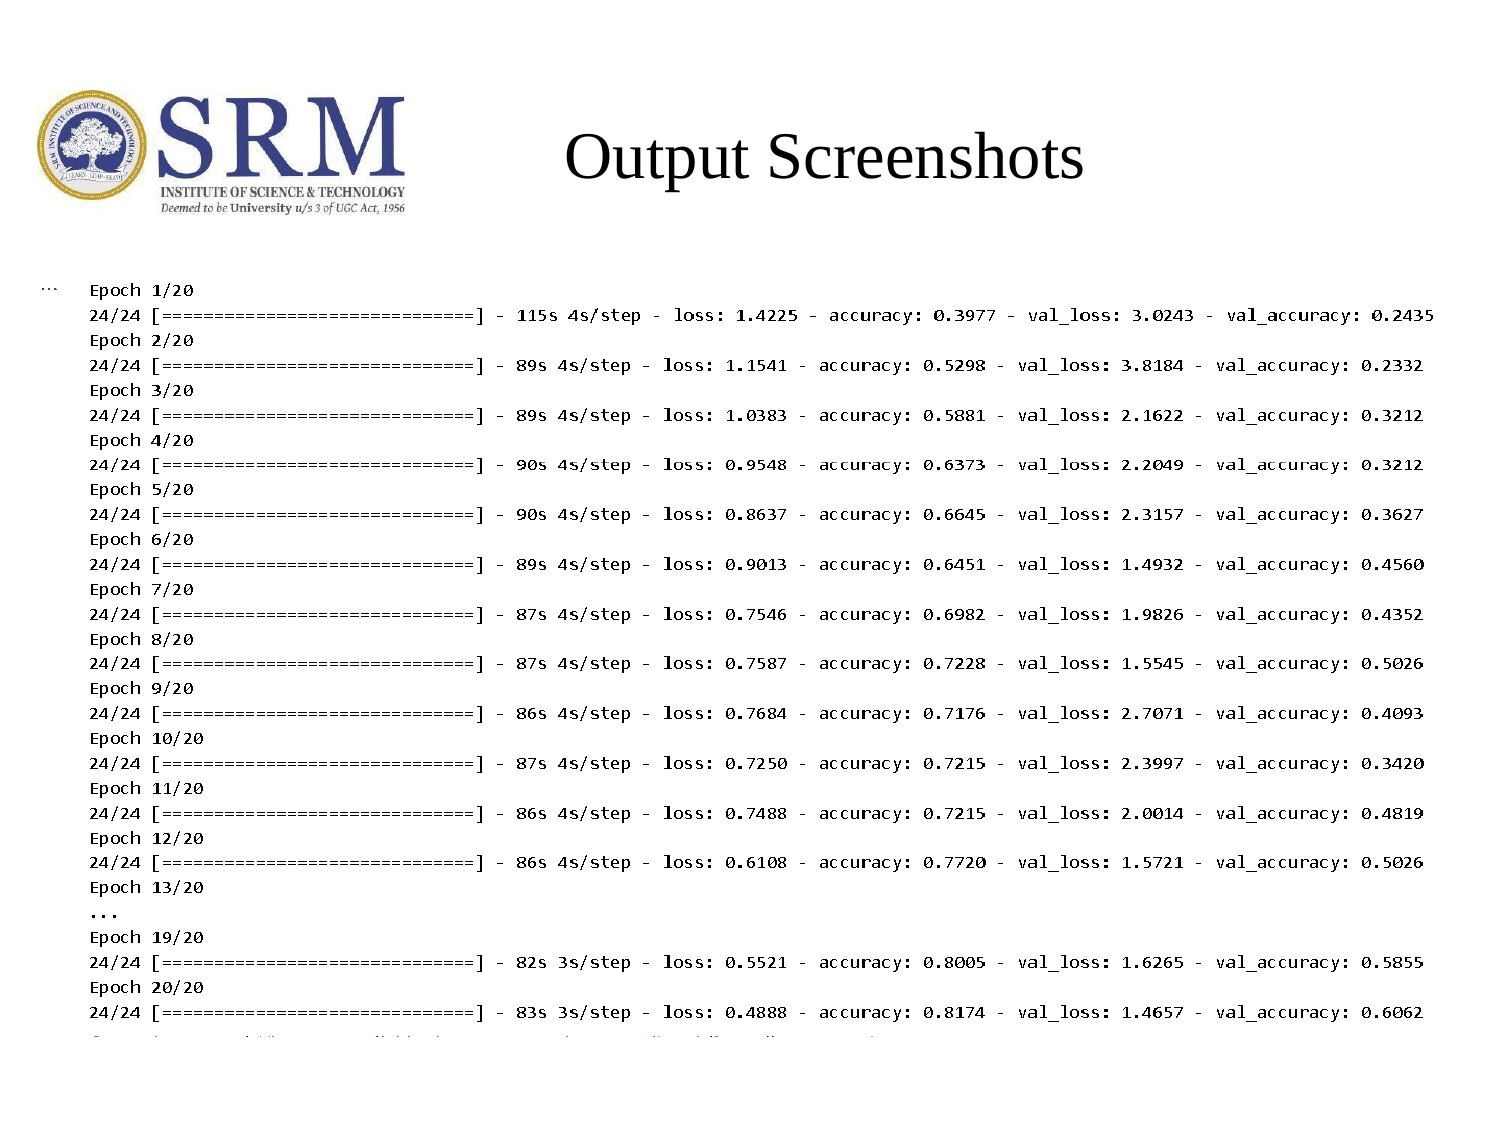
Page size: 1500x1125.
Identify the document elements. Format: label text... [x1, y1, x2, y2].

picture [37, 270, 1471, 1037]
picture [37, 90, 405, 215]
title Output Screenshots [150, 58, 1500, 246]
